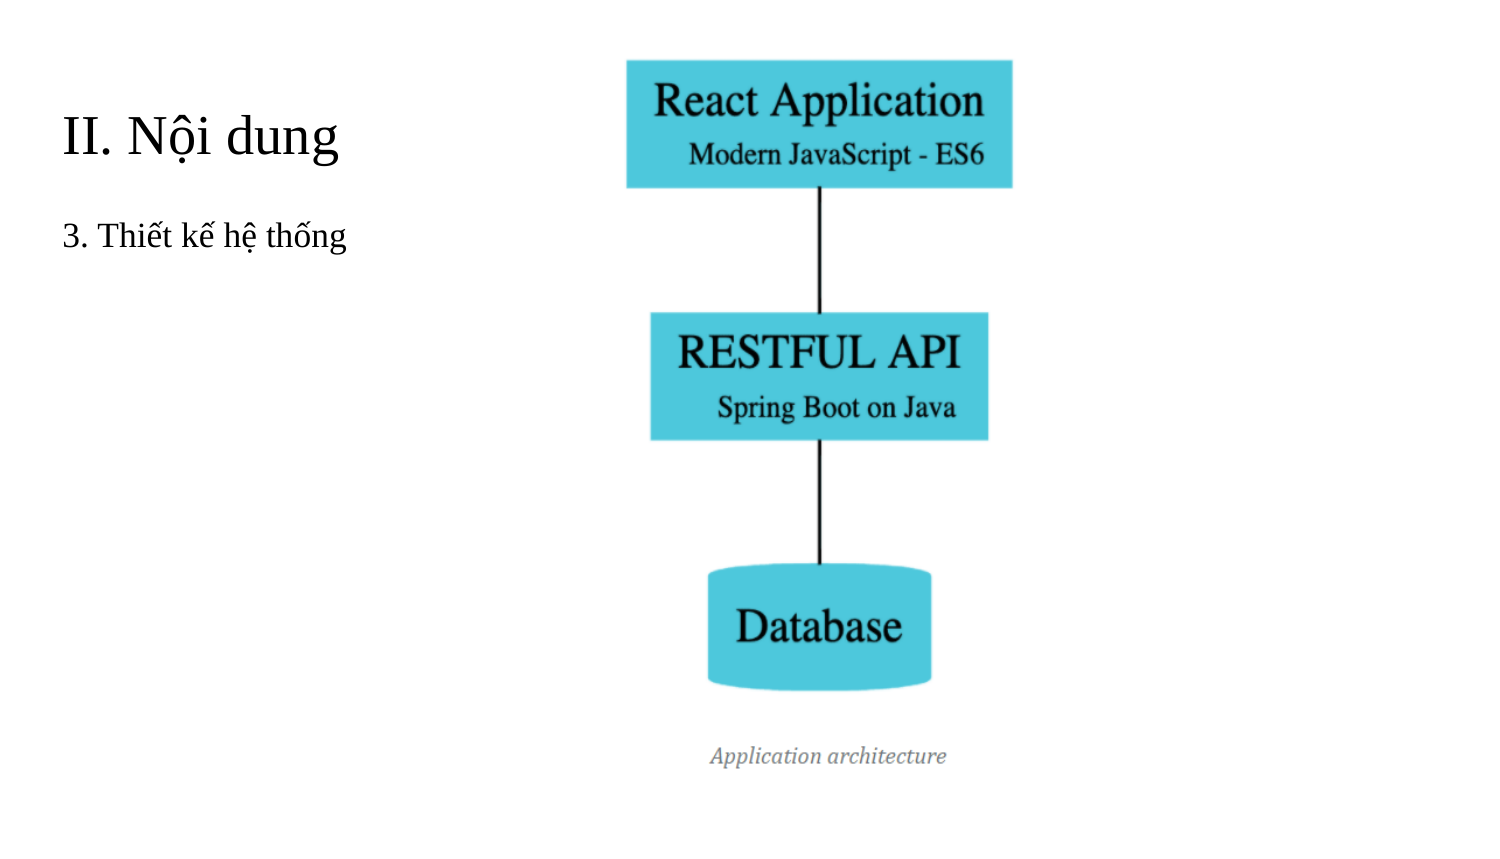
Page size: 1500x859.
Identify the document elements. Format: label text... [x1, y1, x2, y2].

picture [574, 29, 1139, 781]
text_box 3. Thiết kế hệ thống [62, 212, 431, 250]
text_box II. Nội dung [62, 97, 431, 156]
